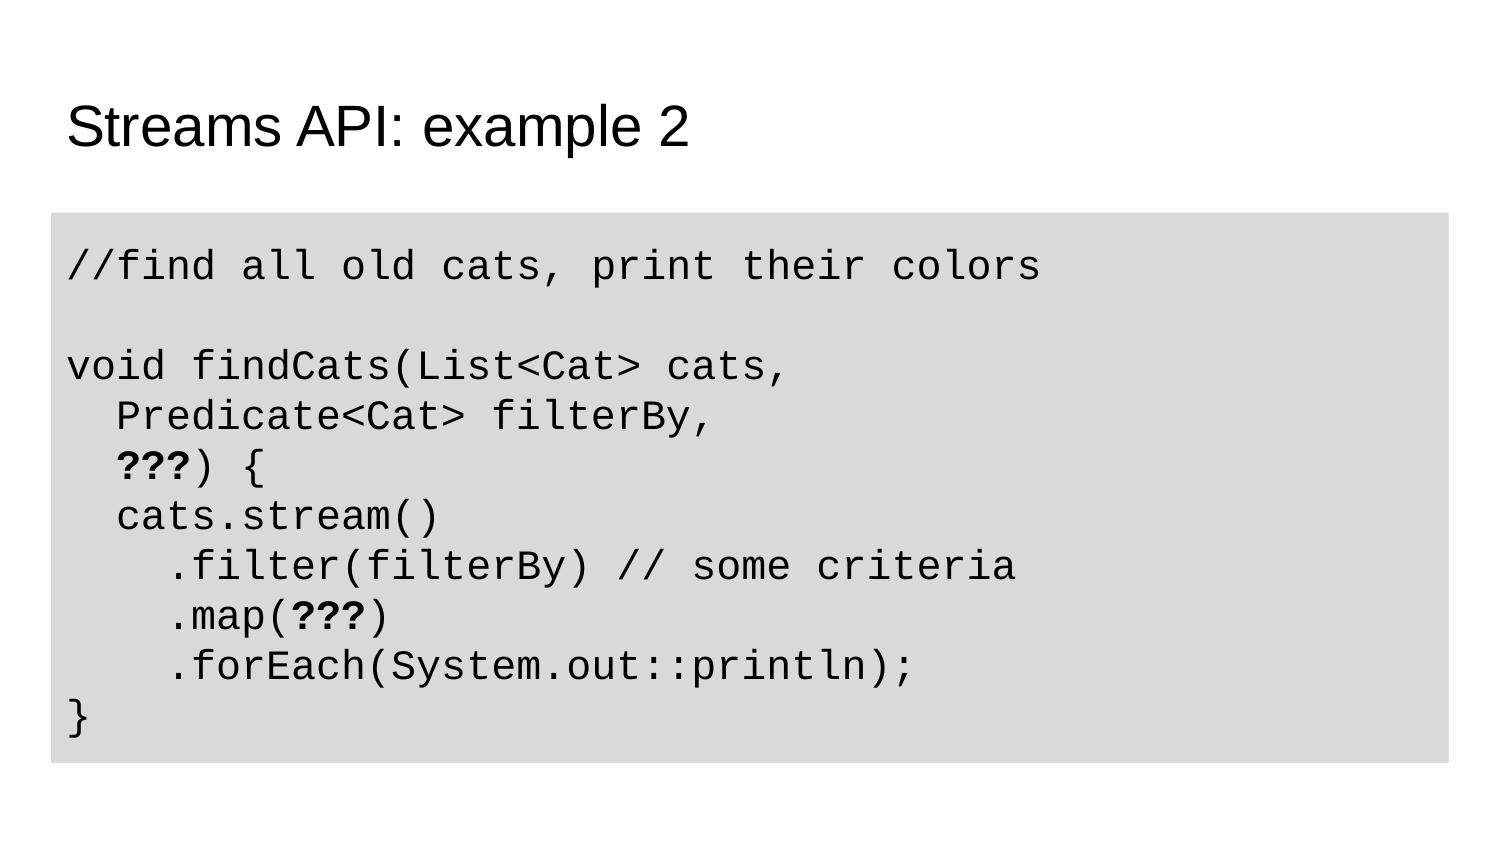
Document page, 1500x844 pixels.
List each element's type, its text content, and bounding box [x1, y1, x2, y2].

text_box //find all old cats, print their colors void findCats(List<Cat> cats, Predicate<Cat> filterBy, ???) { cats.stream() .filter(filterBy) // some criteria .map(???) .forEach(System.out::println); } [51, 212, 1449, 763]
title Streams API: example 2 [51, 72, 1449, 167]
